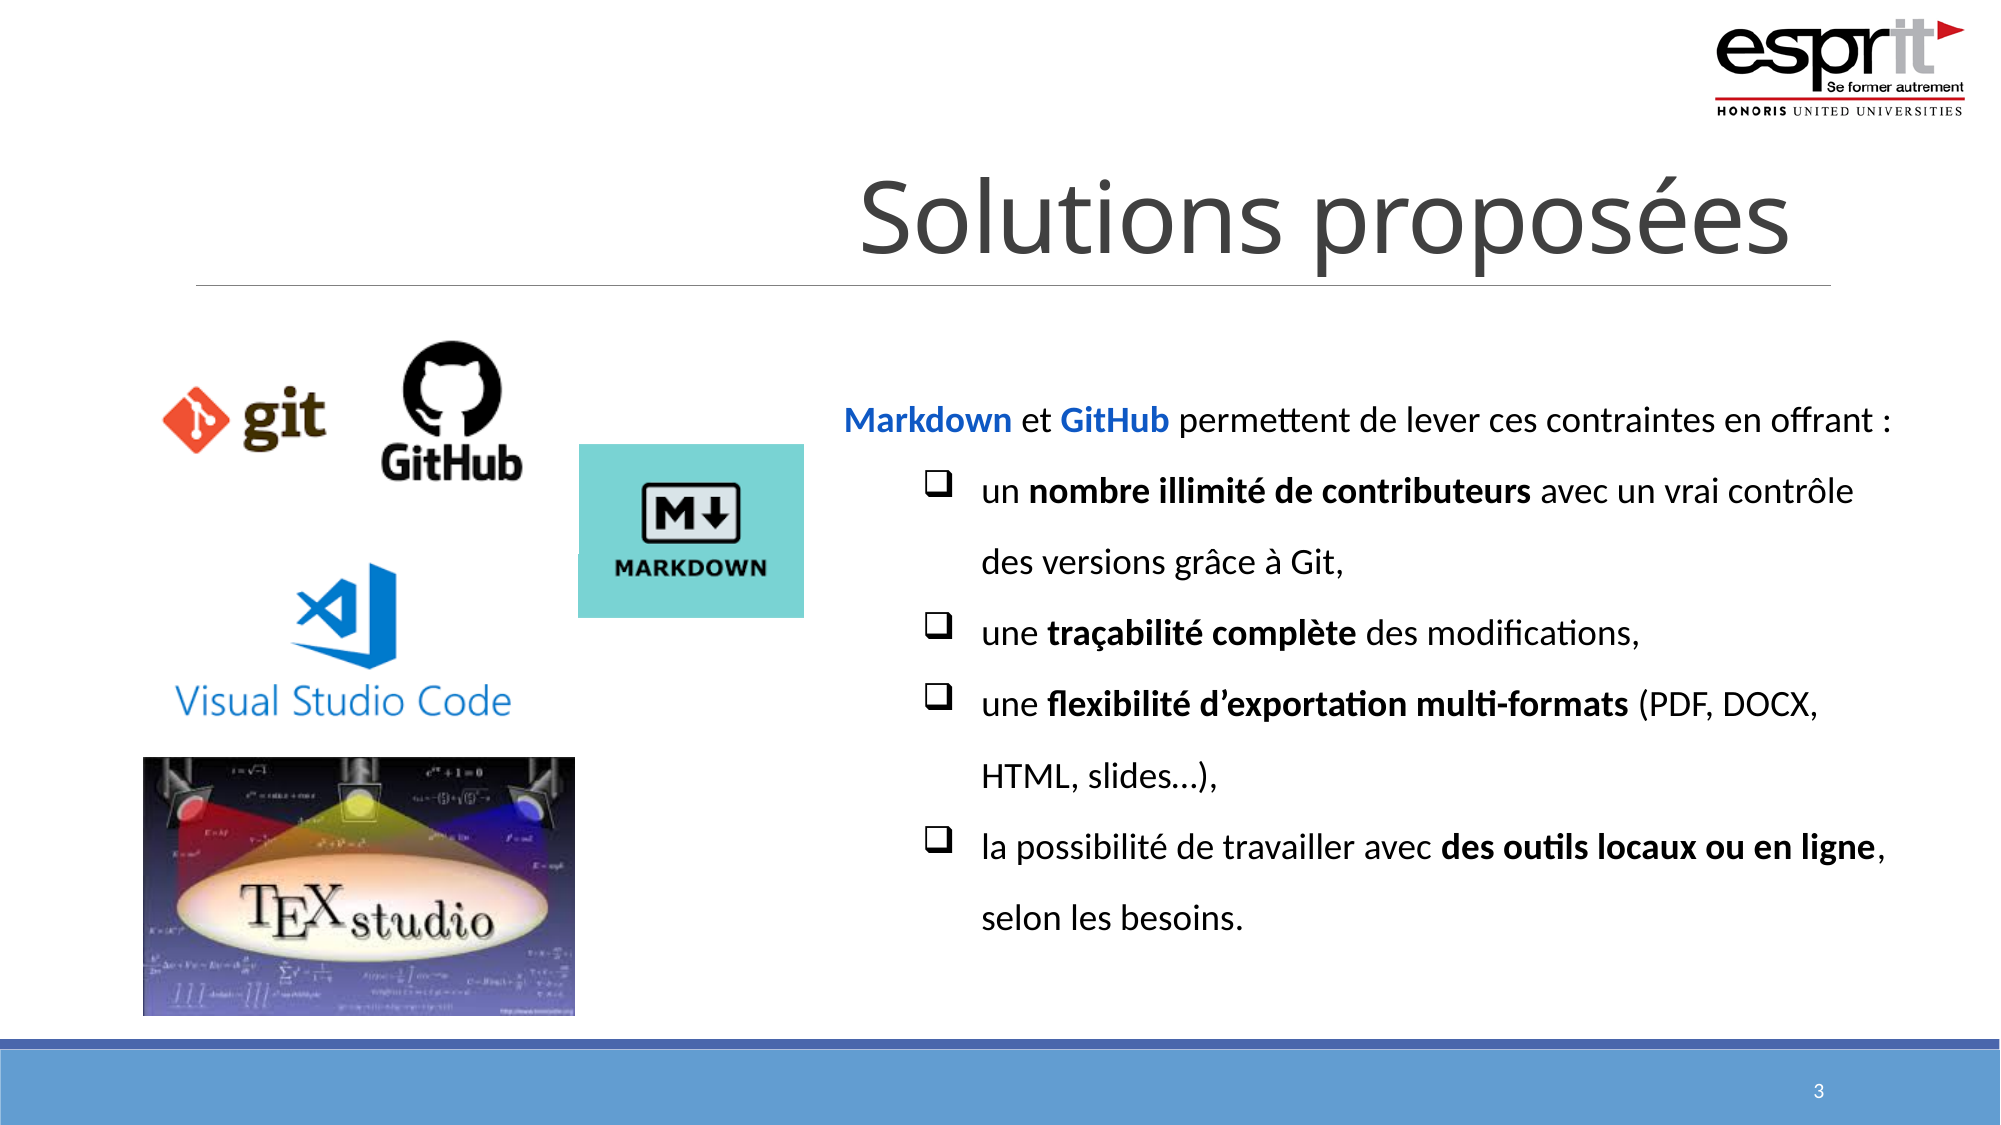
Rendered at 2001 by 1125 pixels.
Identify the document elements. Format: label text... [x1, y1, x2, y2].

picture [1696, 9, 1982, 125]
title Solutions proposées [843, 43, 1895, 282]
picture [143, 756, 576, 1017]
picture [108, 290, 804, 738]
text_box Markdown et GitHub permettent de lever ces contraintes en offrant : un nombre illimité de contributeurs avec un vrai contrôle des versions grâce à Git, une traçabilité complète des modifications, une flexibilité d’exportation multi-formats (PDF, DOCX, HTML, slides…), la possibilité de travailler avec des outils locaux ou en ligne, selon les besoins. [843, 360, 1895, 963]
slide_number 3 [1624, 1059, 1840, 1120]
